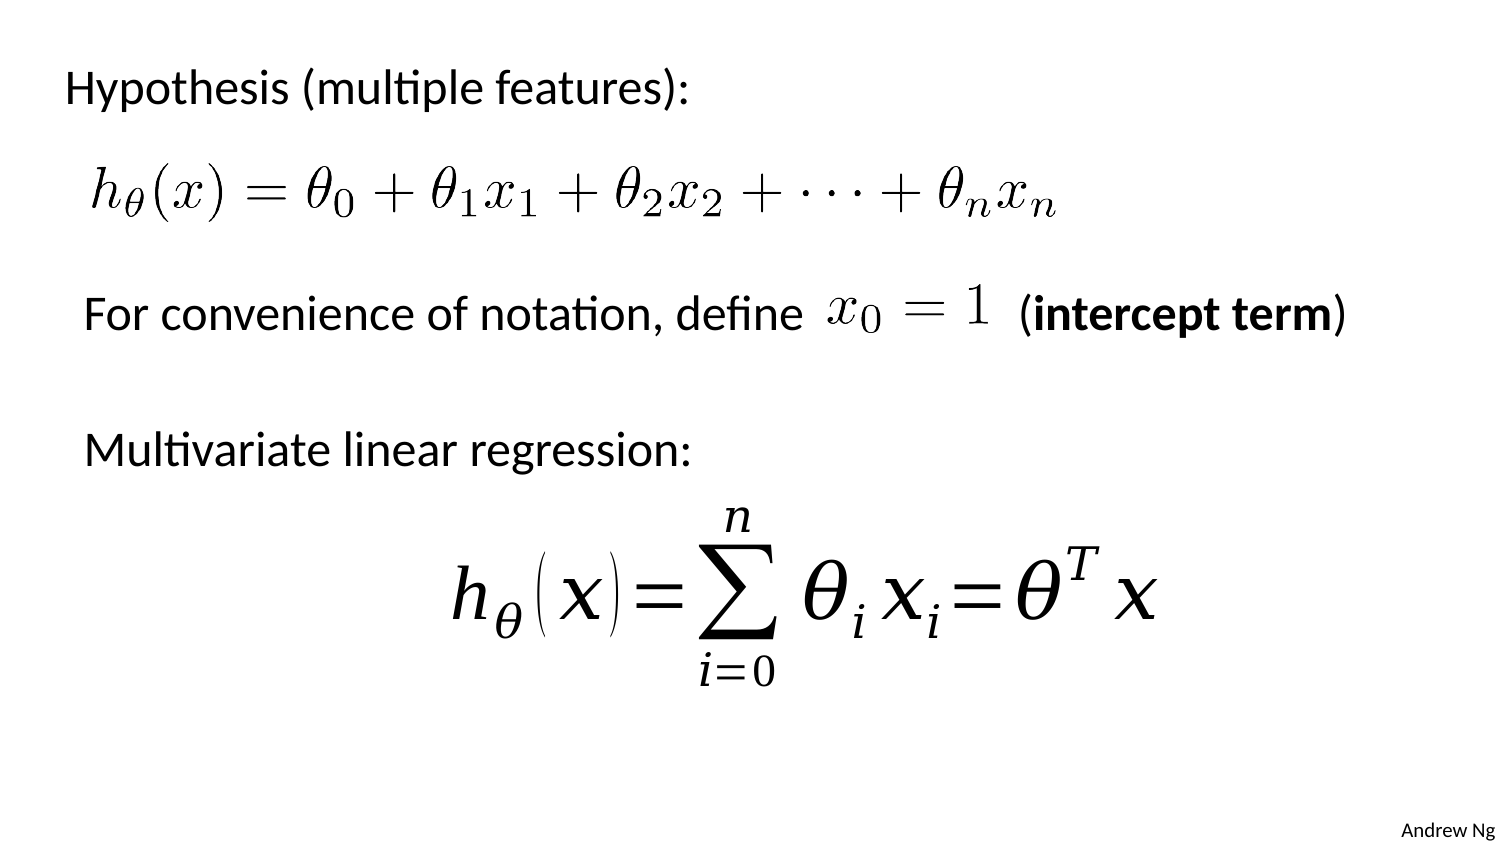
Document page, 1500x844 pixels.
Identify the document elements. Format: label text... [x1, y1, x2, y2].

picture [827, 284, 988, 334]
text_box Hypothesis (multiple features): [49, 46, 1325, 122]
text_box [68, 409, 1344, 697]
text_box For convenience of notation, define (intercept term) [68, 273, 1400, 348]
picture [91, 162, 1056, 223]
